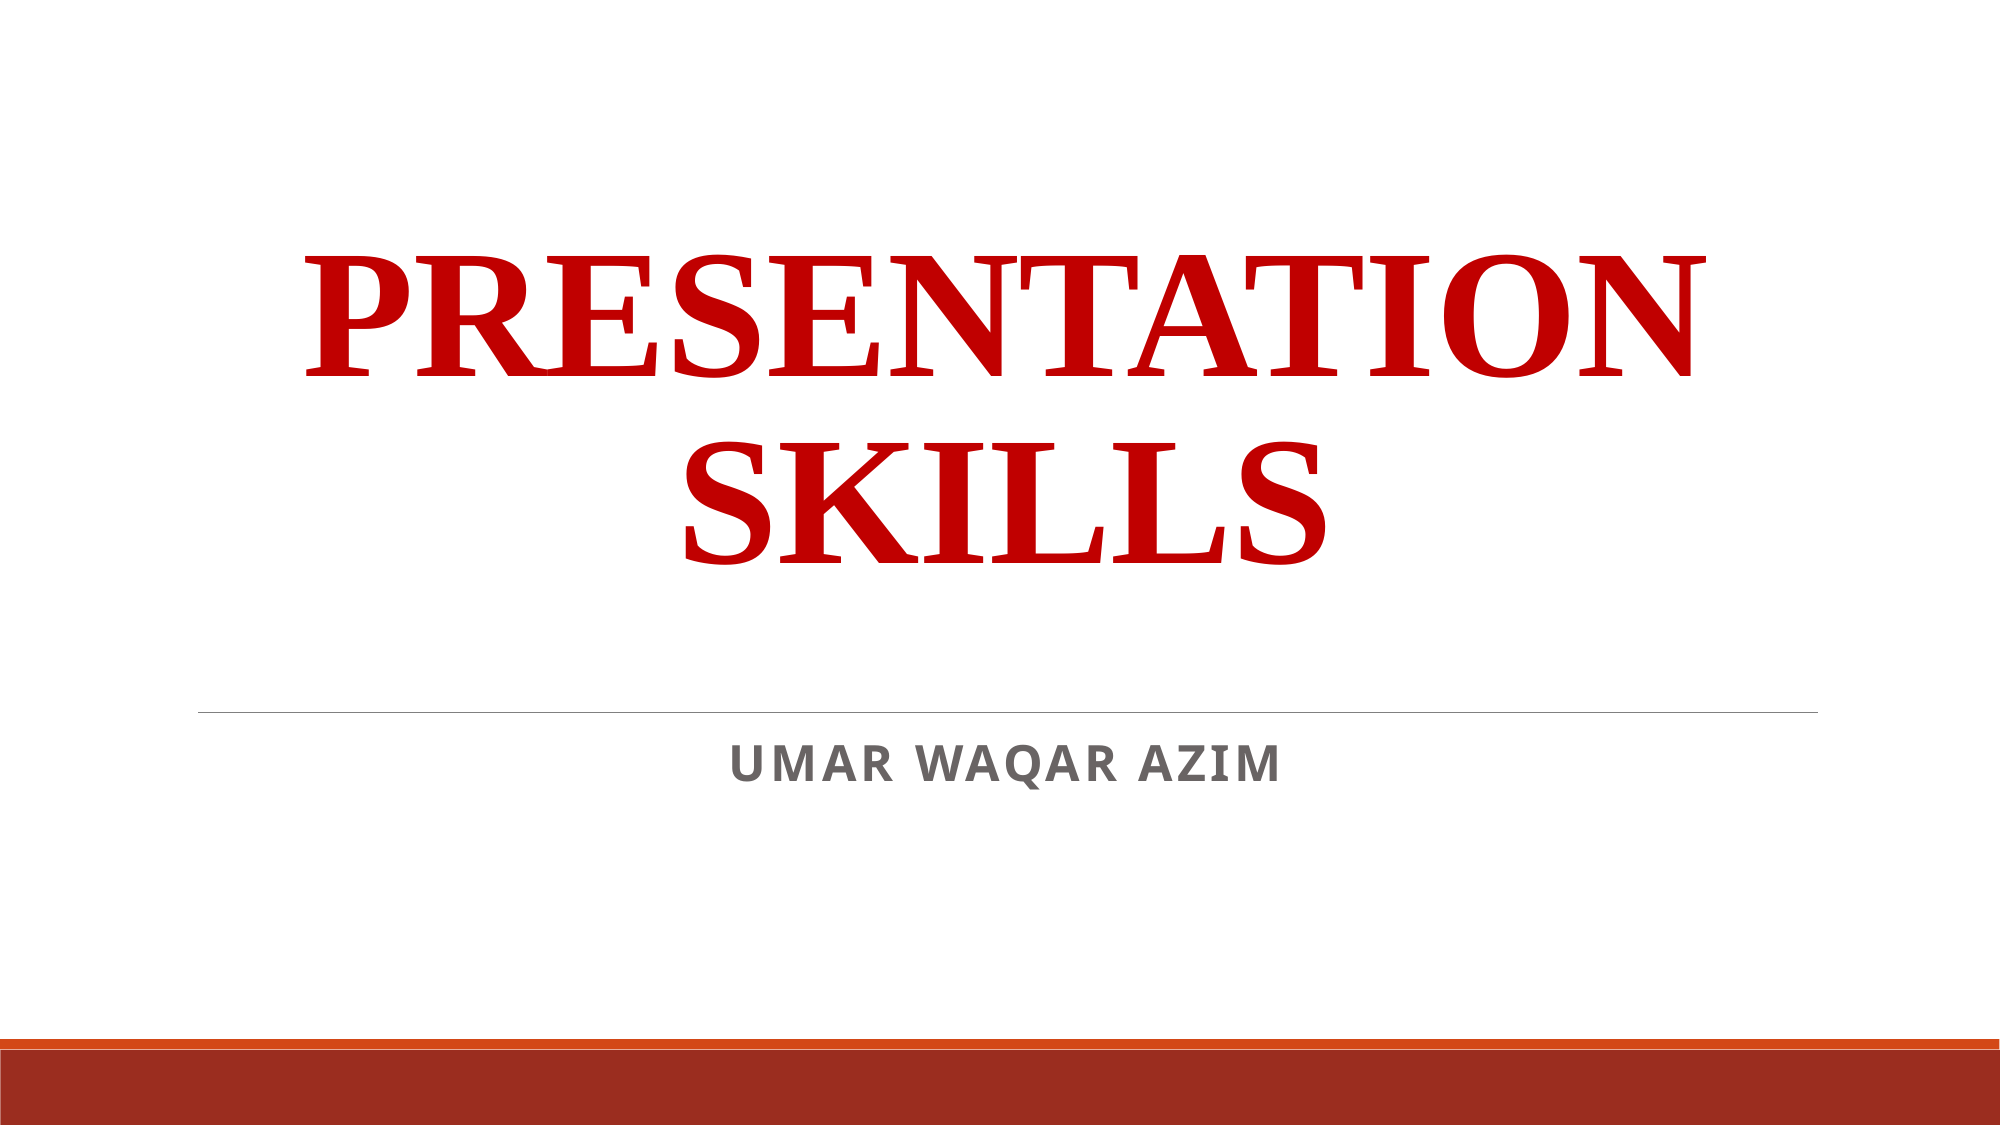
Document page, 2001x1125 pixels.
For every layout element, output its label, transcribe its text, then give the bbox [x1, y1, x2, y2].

subtitle Umar Waqar Azim [180, 730, 1831, 978]
title PRESENTATION SKILLS [180, 124, 1830, 609]
